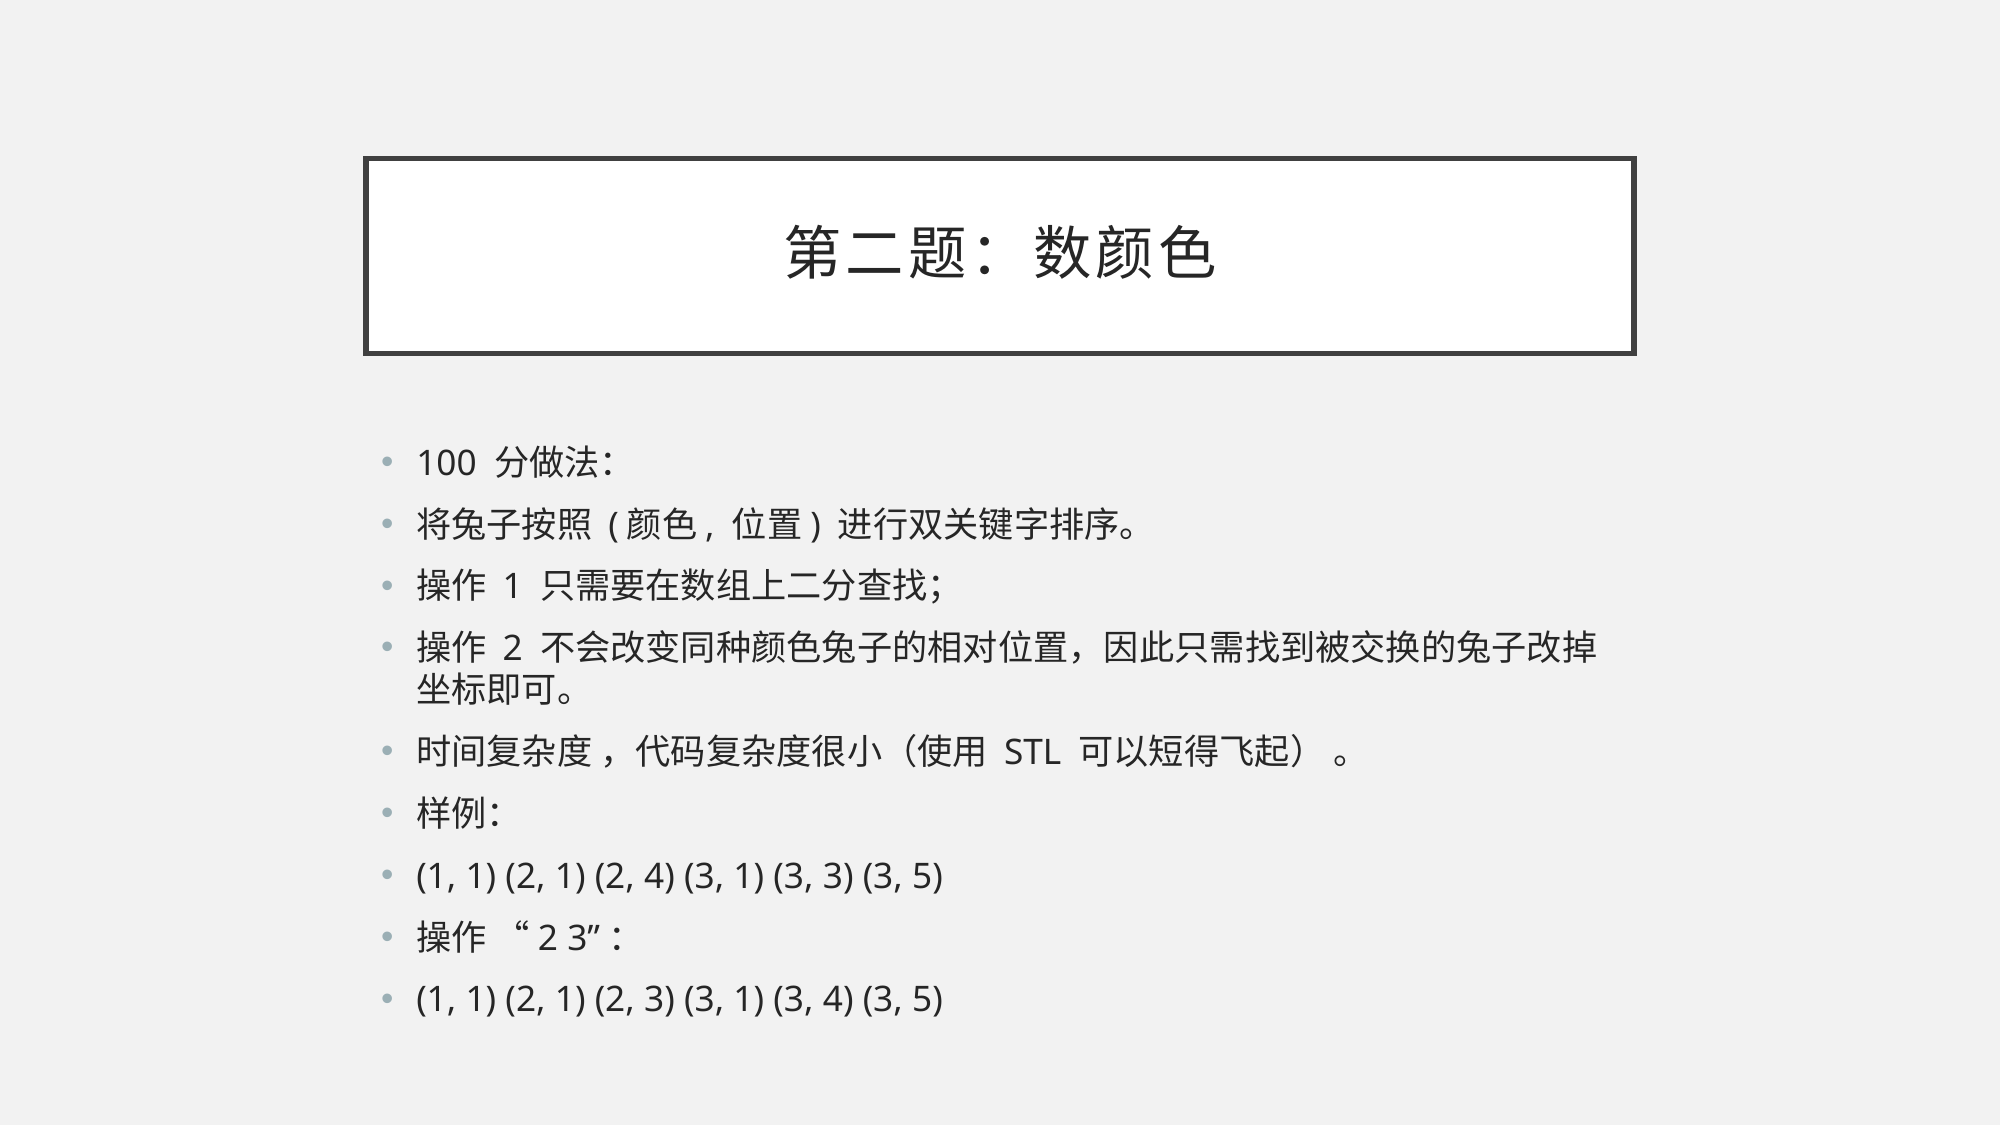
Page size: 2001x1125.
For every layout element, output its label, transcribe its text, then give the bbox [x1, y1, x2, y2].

title 第二题：数颜色 [363, 156, 1637, 356]
